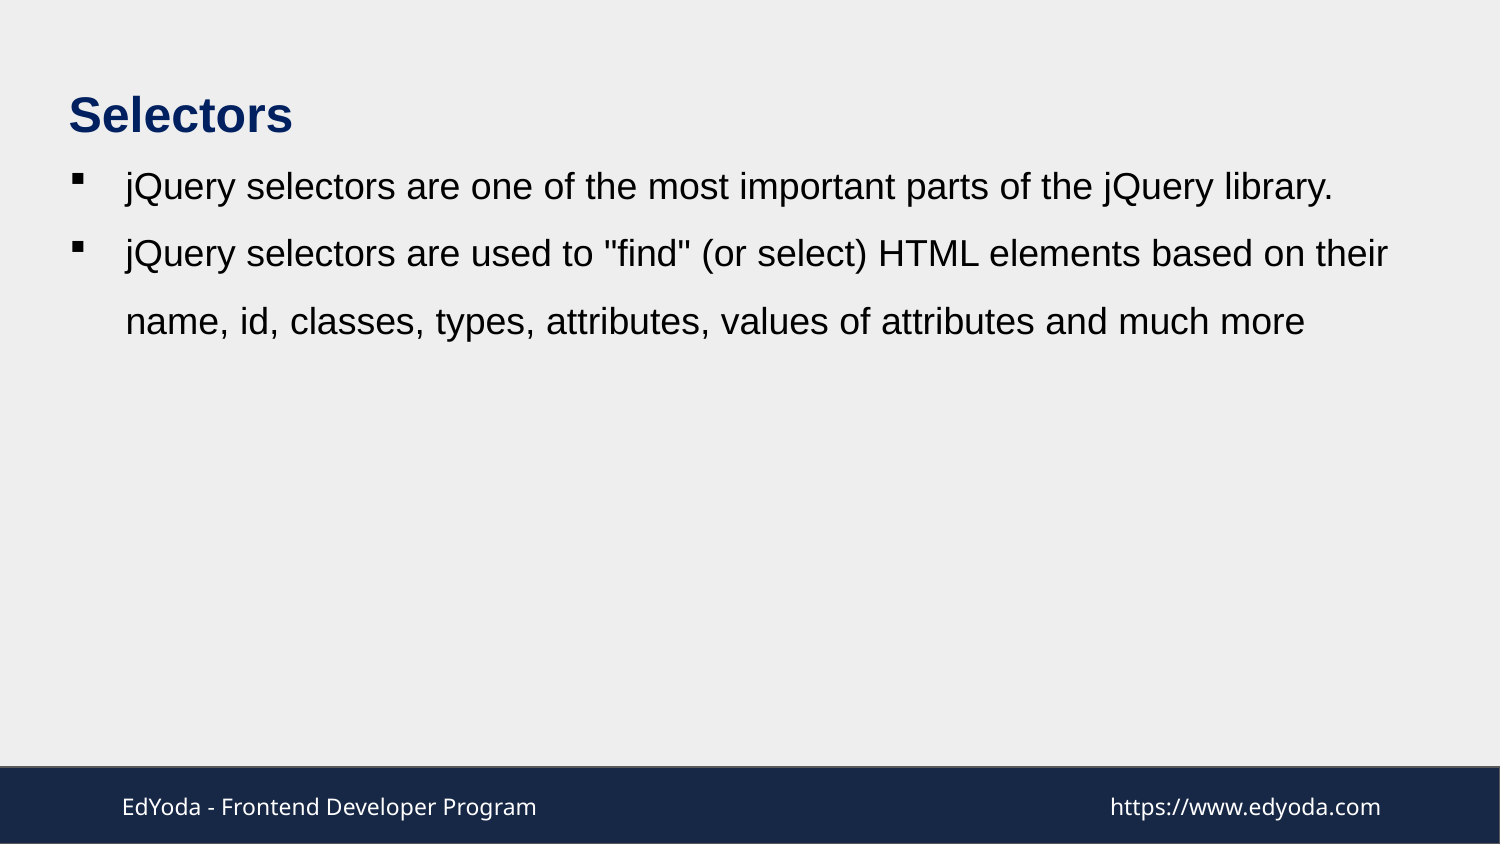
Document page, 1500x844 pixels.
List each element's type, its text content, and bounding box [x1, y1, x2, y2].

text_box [106, 776, 1398, 834]
text_box jQuery selectors are one of the most important parts of the jQuery library. jQuery selectors are used to "find" (or select) HTML elements based on their name, id, classes, types, attributes, values of attributes and much more [54, 131, 1435, 349]
title Selectors [53, 67, 1500, 239]
text_box [0, 767, 1500, 844]
